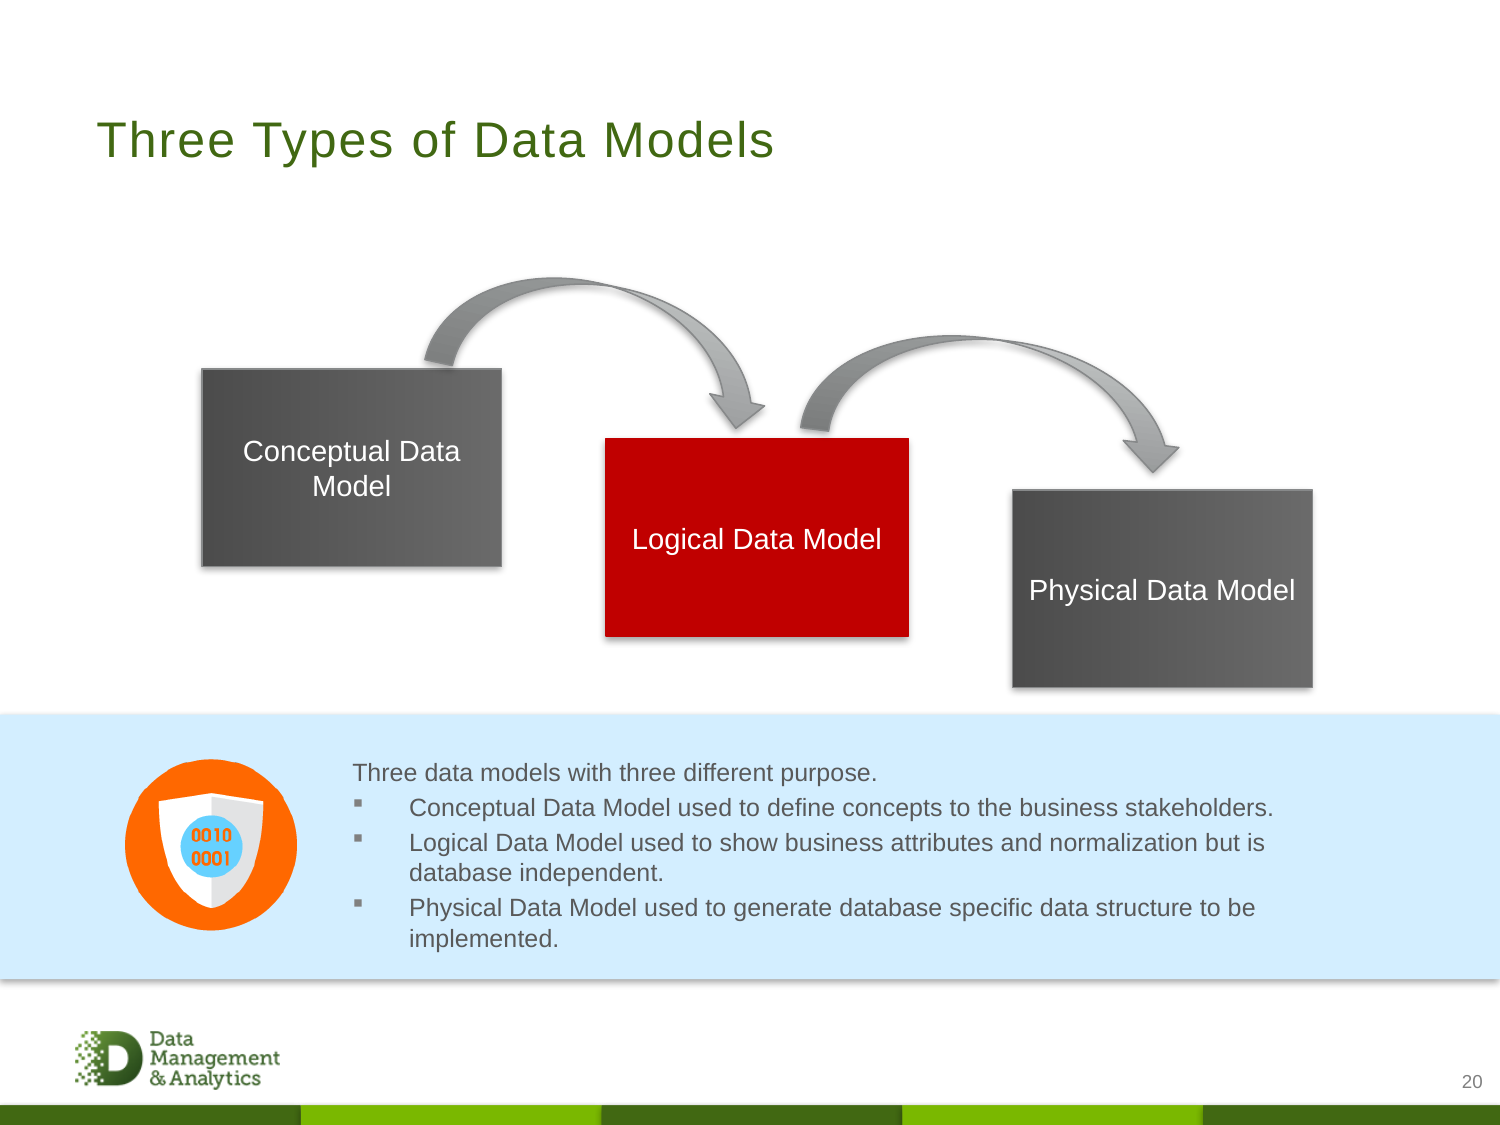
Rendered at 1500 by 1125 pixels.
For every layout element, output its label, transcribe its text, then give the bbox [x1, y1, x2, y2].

list Three data models with three different purpose. Conceptual Data Model used to define concepts to the business stakeholders. Logical Data Model used to show business attributes and normalization but is database independent. Physical Data Model used to generate database specific data structure to be implemented. [337, 748, 1338, 963]
picture [75, 1031, 280, 1090]
slide_number 20 [1397, 1062, 1498, 1093]
title Three Types of Data Models [81, 55, 1425, 168]
picture [110, 737, 313, 946]
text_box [201, 285, 1313, 688]
text_box [0, 714, 1500, 980]
